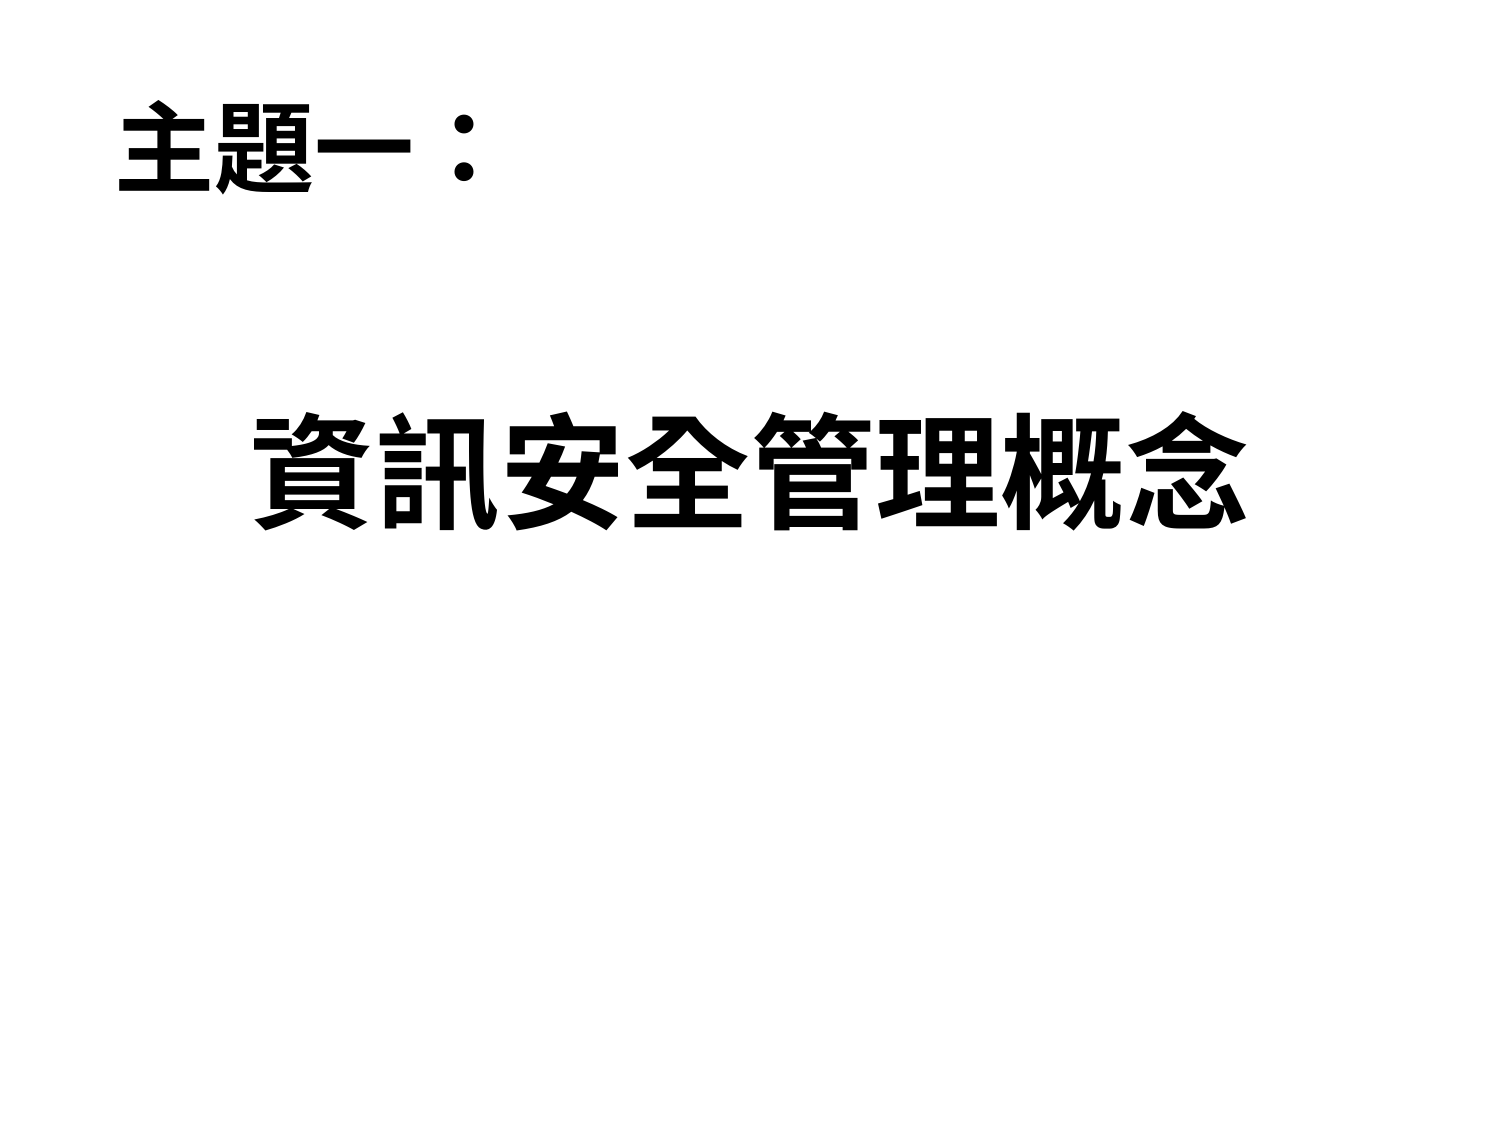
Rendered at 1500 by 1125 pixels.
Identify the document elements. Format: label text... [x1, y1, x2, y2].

title 資訊安全管理概念 [112, 349, 1388, 591]
text_box 主題一： [100, 78, 632, 213]
